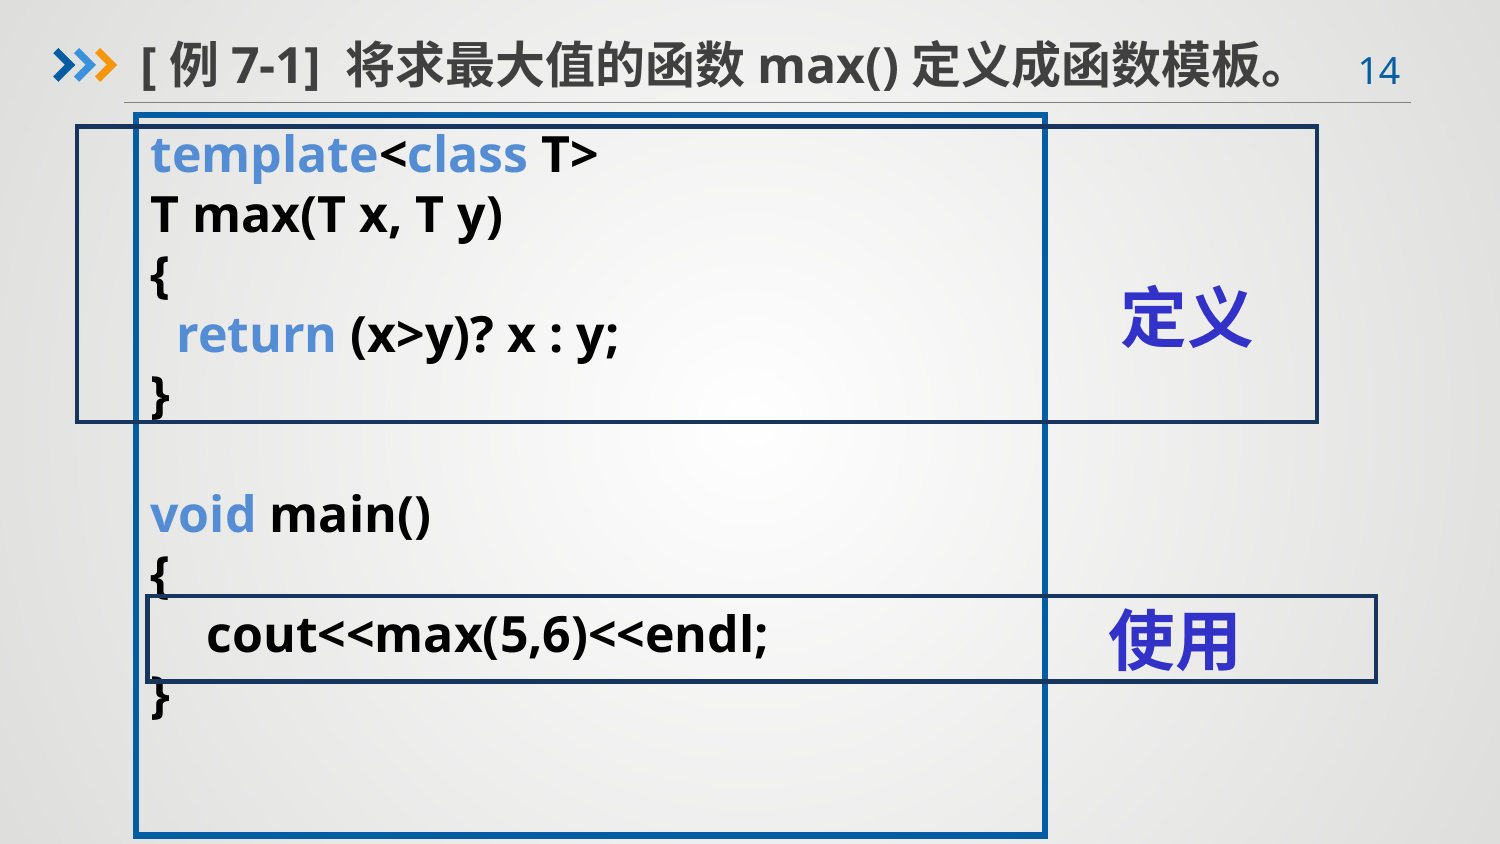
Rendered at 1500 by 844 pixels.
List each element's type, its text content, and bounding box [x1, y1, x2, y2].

text_box [147, 596, 1092, 682]
text_box [76, 126, 1317, 422]
text_box [例7-1] 将求最大值的函数max()定义成函数模板。 [140, 32, 1294, 96]
text_box template<class T> T max(T x, T y) { return (x>y)? x : y; } void main() { cout<<max(5,6)<<endl; } [135, 422, 1046, 836]
text_box 定义 [1104, 268, 1270, 364]
picture [0, 0, 1500, 844]
text_box 使用 [1092, 590, 1258, 686]
text_box template<class T> T max(T x, T y) { return (x>y)? x : y; } void main() { cout<<max(5,6)<<endl; } [135, 114, 1046, 126]
text_box [1258, 596, 1376, 682]
